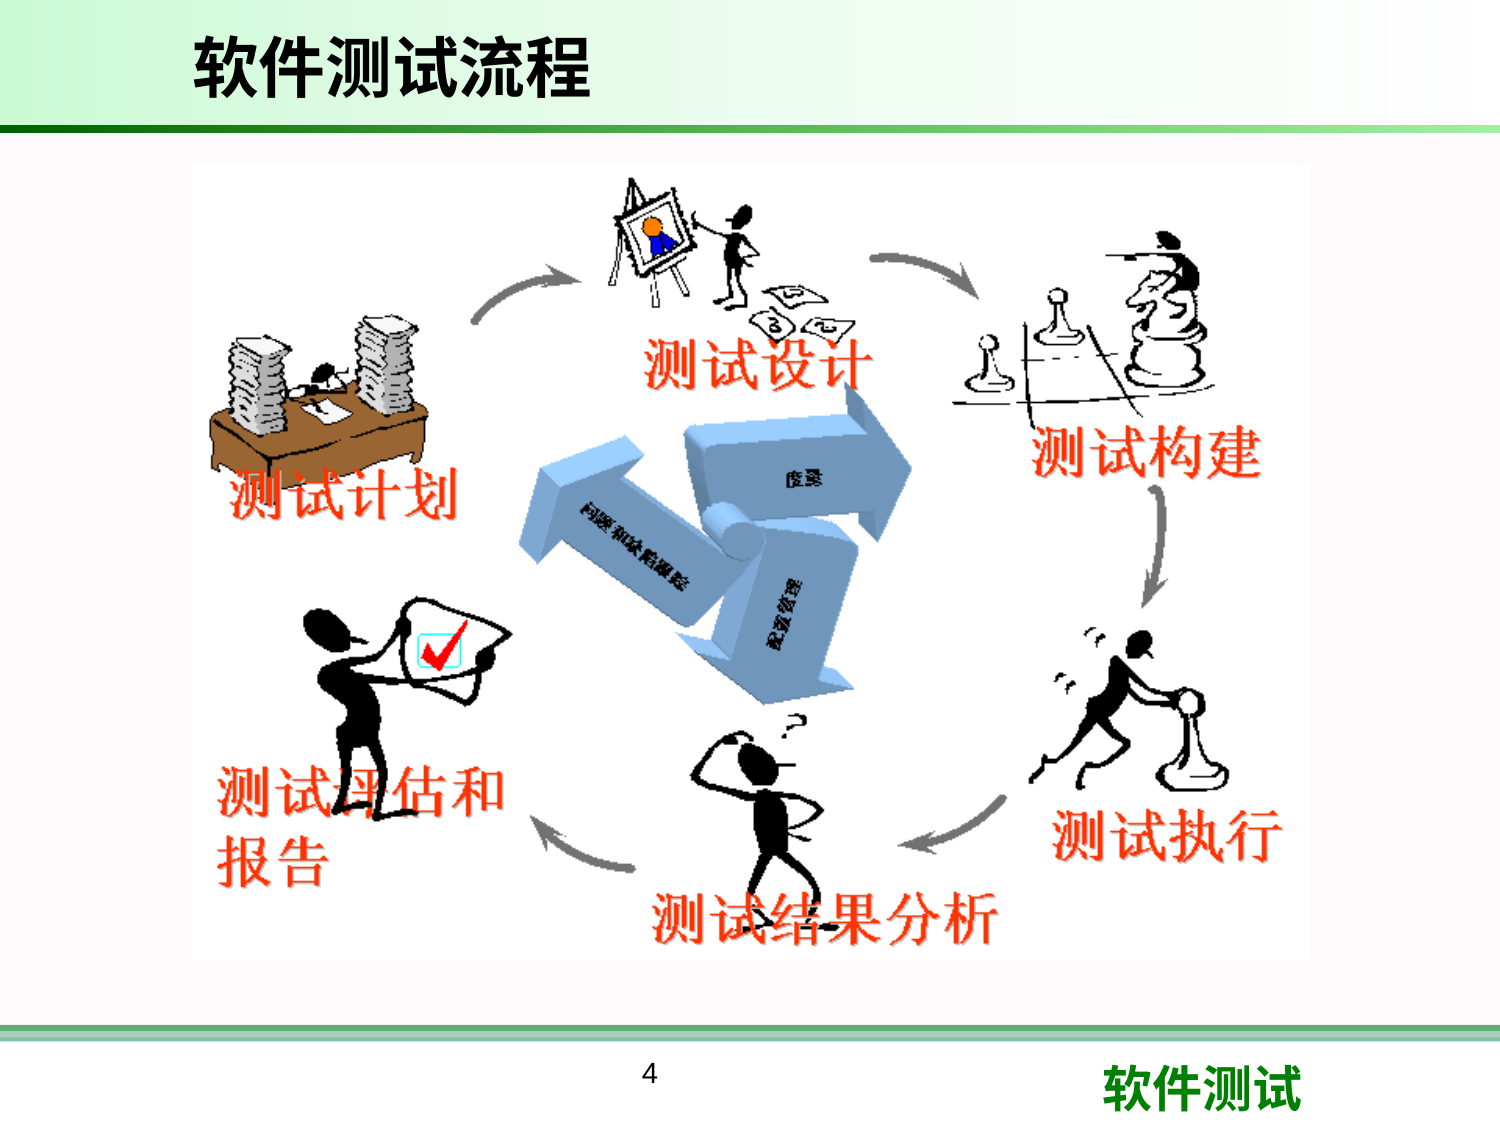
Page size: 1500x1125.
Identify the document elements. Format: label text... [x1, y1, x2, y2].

title 软件测试流程 [176, 12, 1223, 119]
footer 4 [412, 1046, 888, 1125]
picture [191, 164, 1309, 961]
